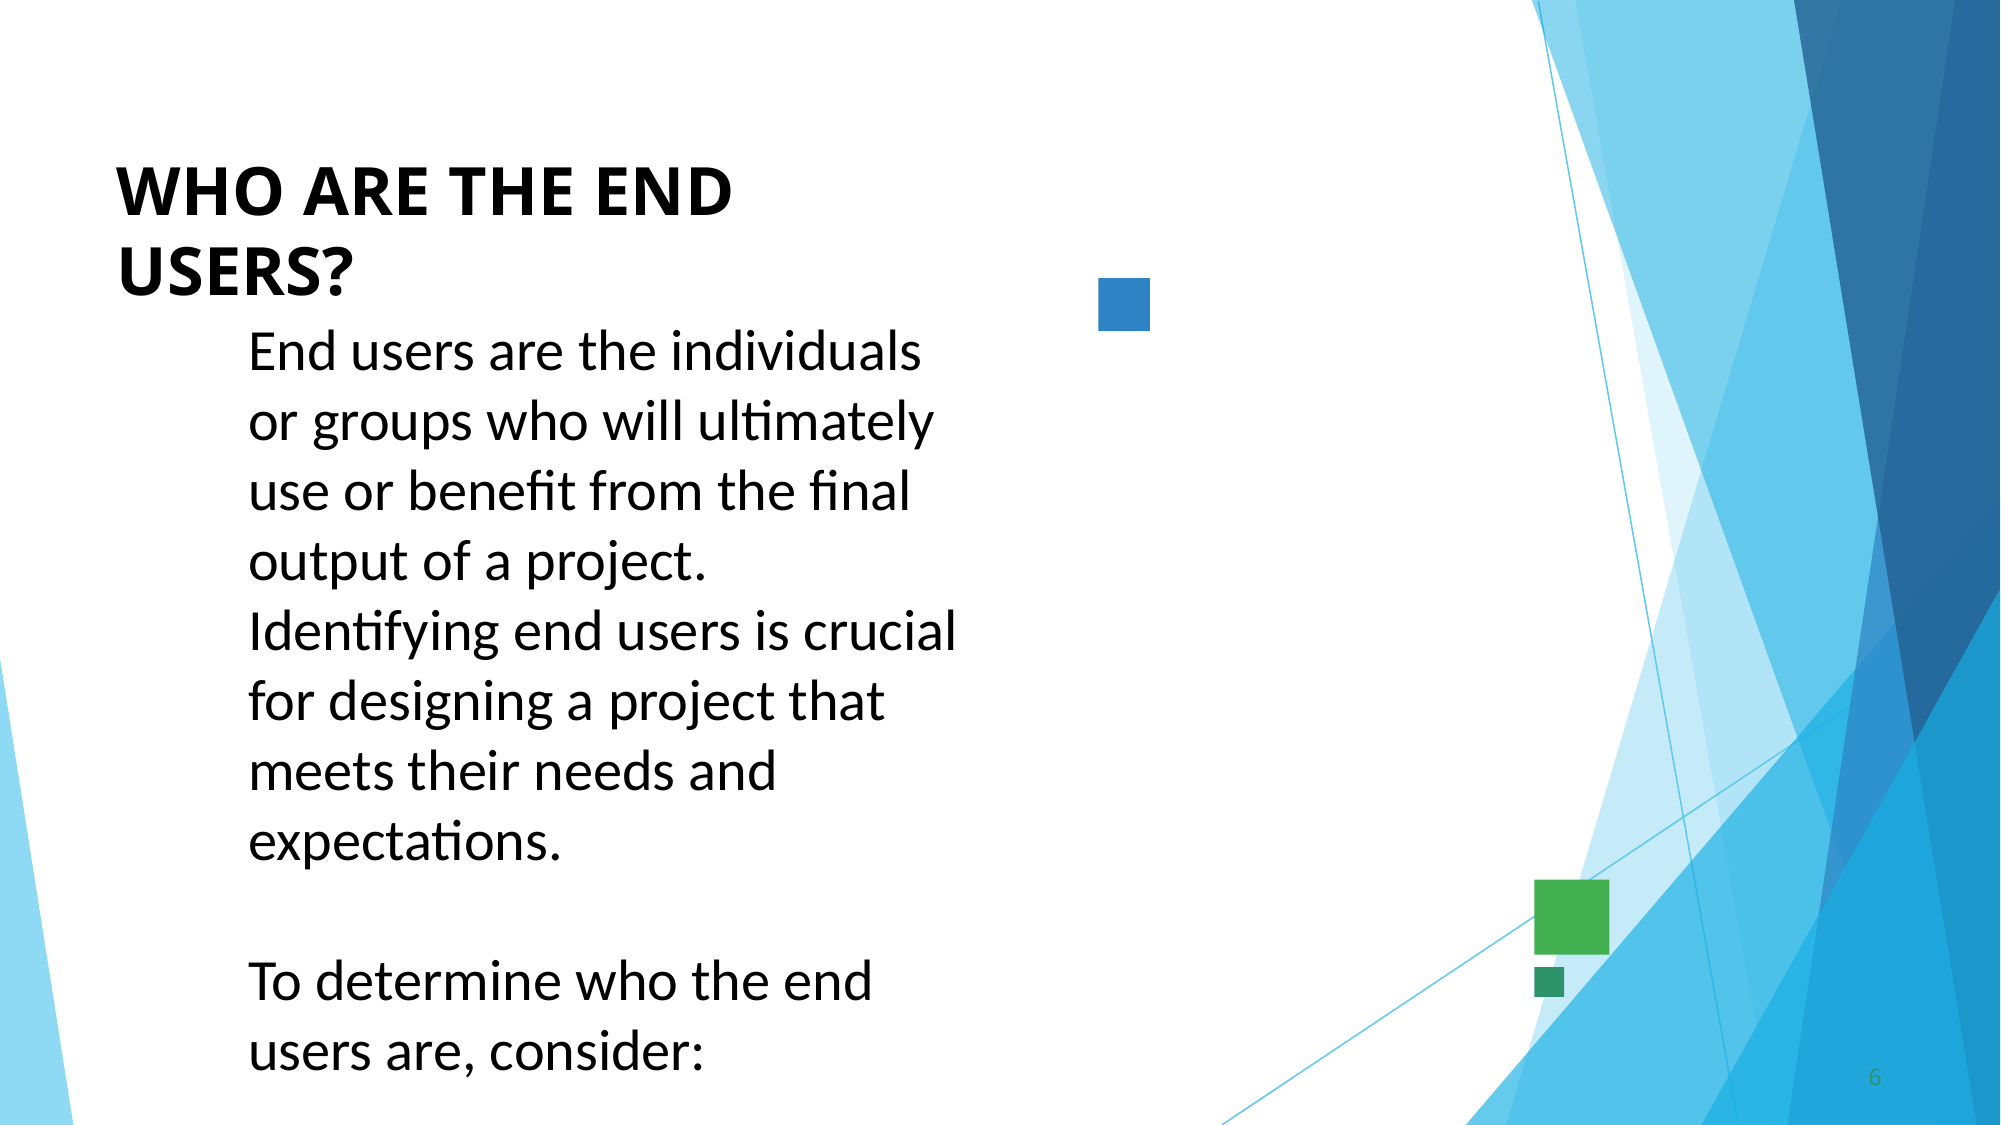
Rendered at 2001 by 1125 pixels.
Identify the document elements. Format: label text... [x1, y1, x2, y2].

slide_number 6 [1862, 1061, 1888, 1125]
text_box [1534, 967, 1565, 997]
text_box [1534, 879, 1610, 955]
picture [118, 1012, 477, 1093]
text_box End users are the individuals or groups who will ultimately use or benefit from the final output of a project. Identifying end users is crucial for designing a project that meets their needs and expectations. To determine who the end users are, consider: 1. **Primary Users**: Those who will directly interact with the product or service. For instance, if it's a software application, the end users might be employees using the app daily. 2. **Secondary Users**: Individuals who might use the product indirectly or benefit from its results. For example [233, 304, 984, 1125]
text_box [1098, 278, 1150, 332]
title WHO ARE THE END USERS? [114, 146, 938, 337]
